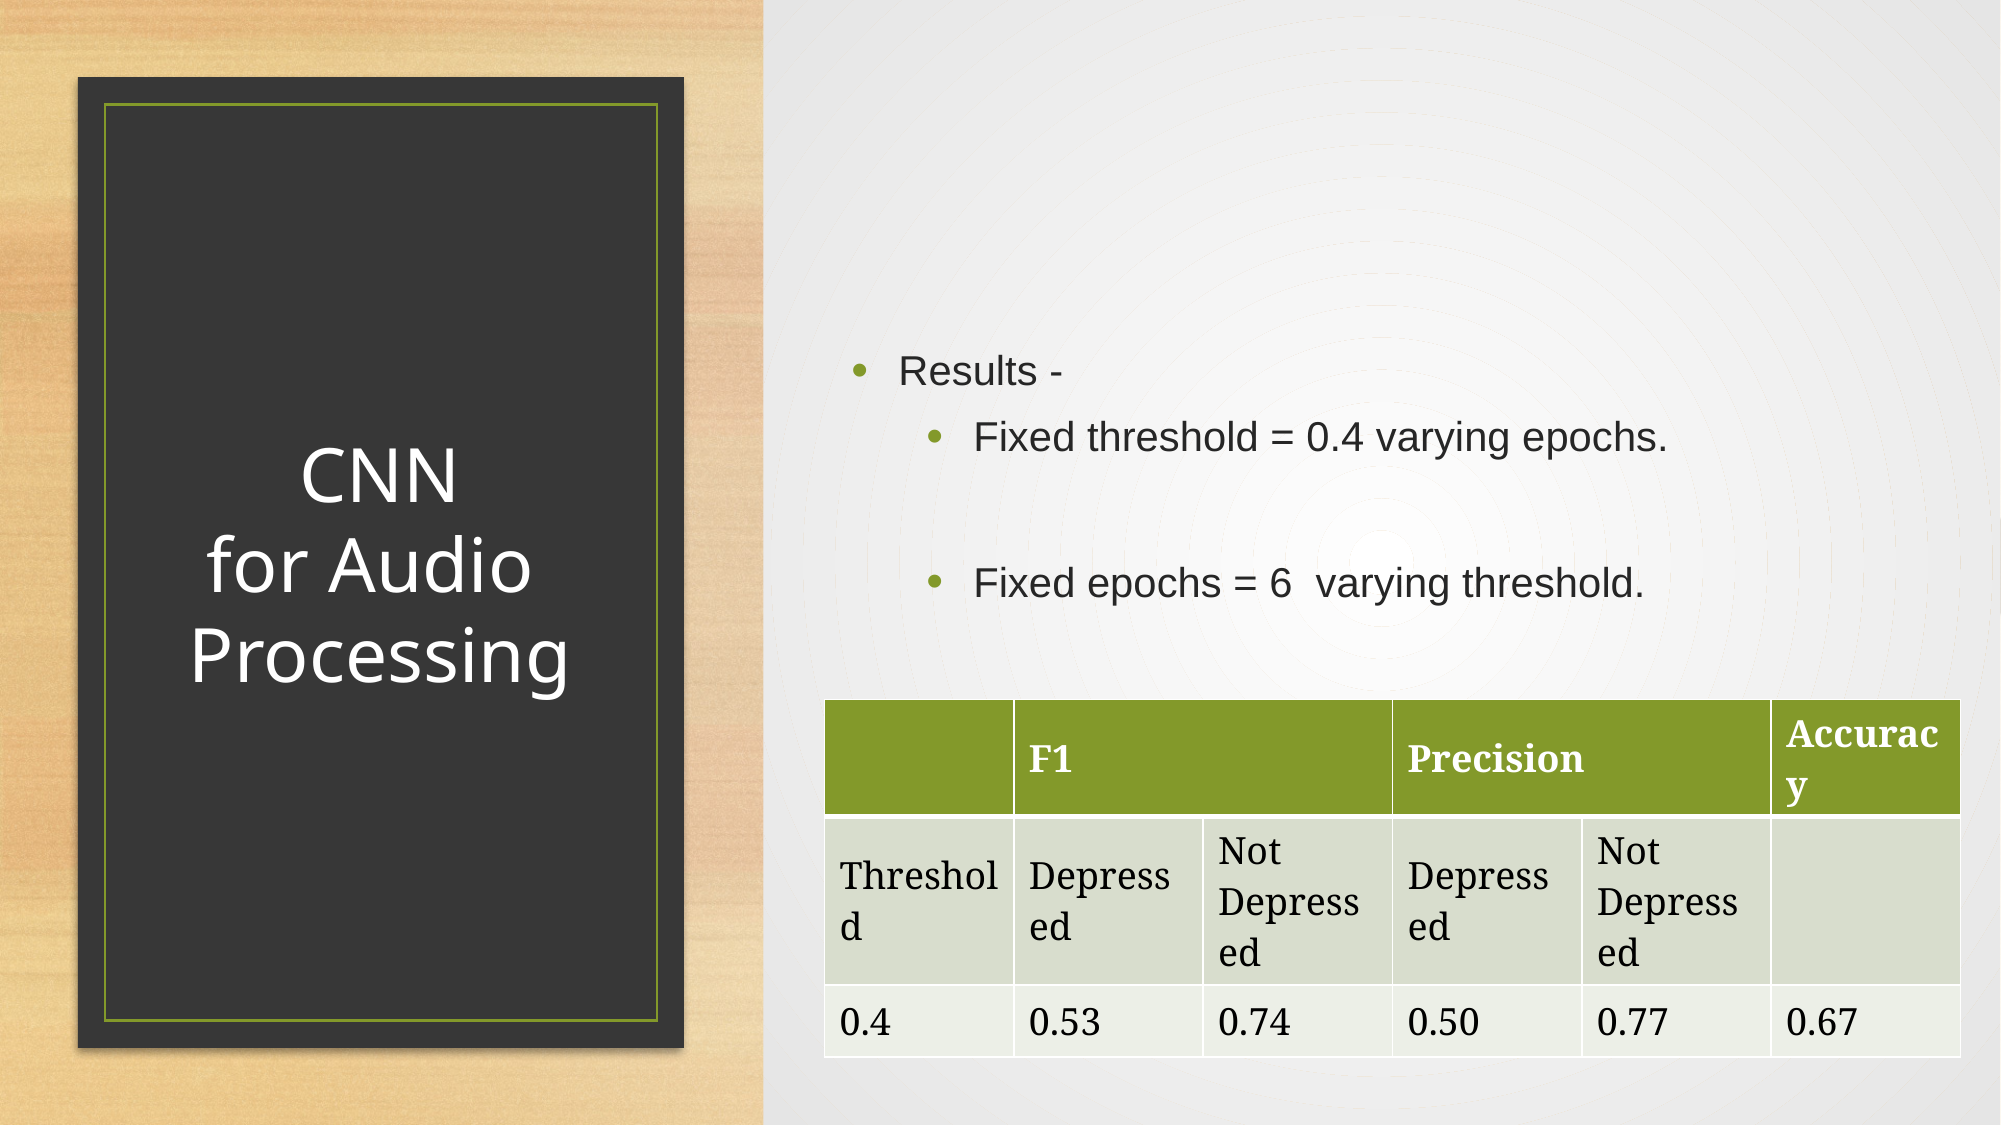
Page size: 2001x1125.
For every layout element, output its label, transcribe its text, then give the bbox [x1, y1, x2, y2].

table_cell [1772, 819, 1960, 984]
table_cell Depressed [1015, 819, 1202, 984]
title CNN for Audio Processing [156, 156, 605, 968]
table_cell Depressed [1393, 819, 1581, 984]
table_cell Not Depressed [1583, 819, 1770, 984]
table_cell Threshold [825, 819, 1013, 984]
table_cell 0.50 [1393, 986, 1581, 1056]
text_box [77, 76, 685, 1049]
table_cell 0.77 [1583, 986, 1770, 1056]
table_cell 0.53 [1015, 986, 1202, 1056]
table_cell 0.74 [1204, 986, 1392, 1056]
table_cell 0.4 [825, 986, 1013, 1056]
table_header Accuracy [1772, 700, 1960, 814]
table_cell Not Depressed [1204, 819, 1392, 984]
table_header F1 [1015, 700, 1392, 814]
table_cell 0.67 [1772, 986, 1960, 1056]
list Results - Fixed threshold = 0.4 varying epochs. Fixed epochs = 6 varying threshold. [836, 104, 1899, 699]
text_box [0, 0, 762, 1125]
table_header Precision [1393, 700, 1770, 814]
text_box [762, 0, 2000, 1125]
table_header [825, 700, 1013, 814]
text_box [104, 103, 658, 1021]
